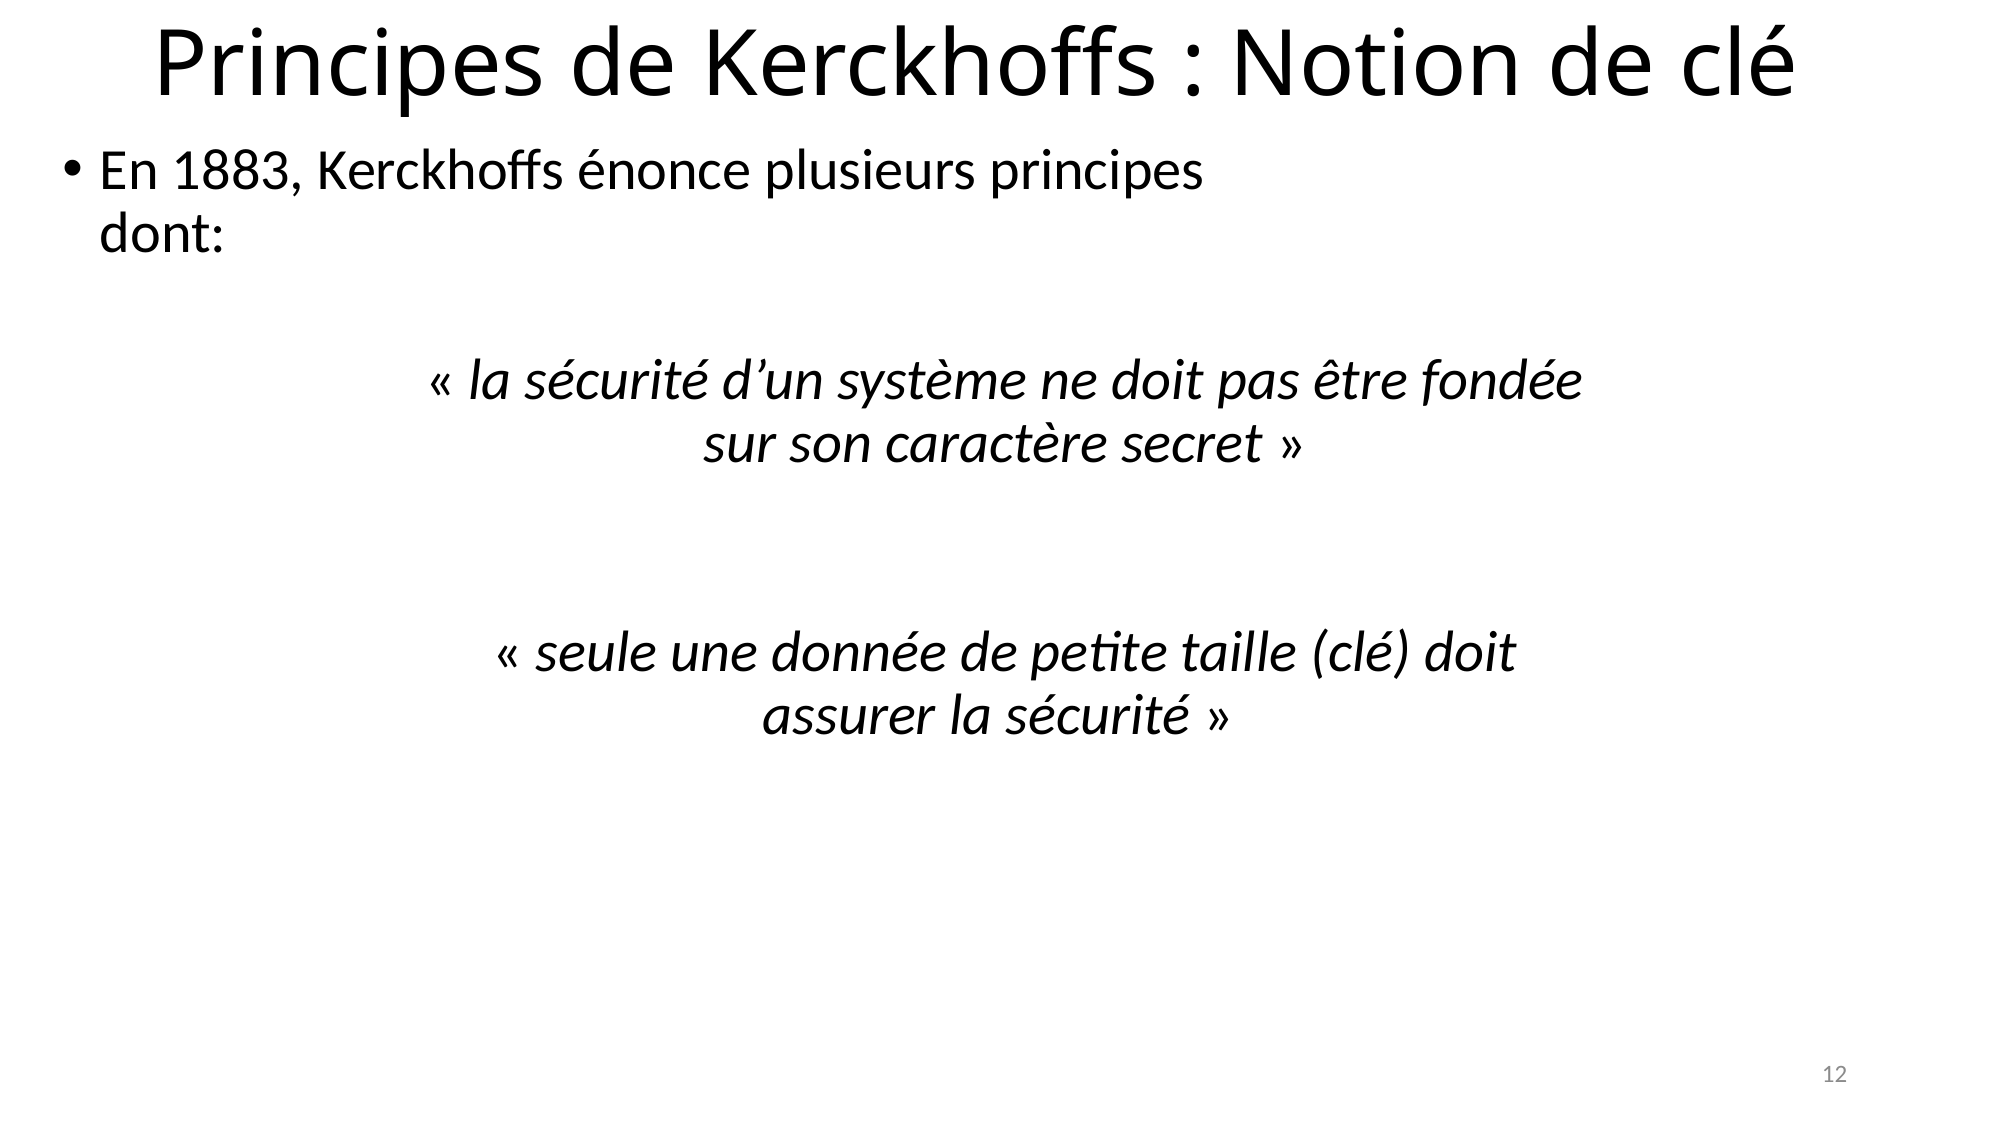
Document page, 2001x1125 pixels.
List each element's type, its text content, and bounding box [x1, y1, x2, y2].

slide_number 12 [1412, 1042, 1863, 1103]
list En 1883, Kerckhoffs énonce plusieurs principes dont: « la sécurité d’un système ne doit pas être fondée sur son caractère secret » « seule une donnée de petite taille (clé) doit assurer la sécurité » [47, 132, 1963, 1098]
title Principes de Kerckhoffs : Notion de clé [137, 0, 1863, 132]
